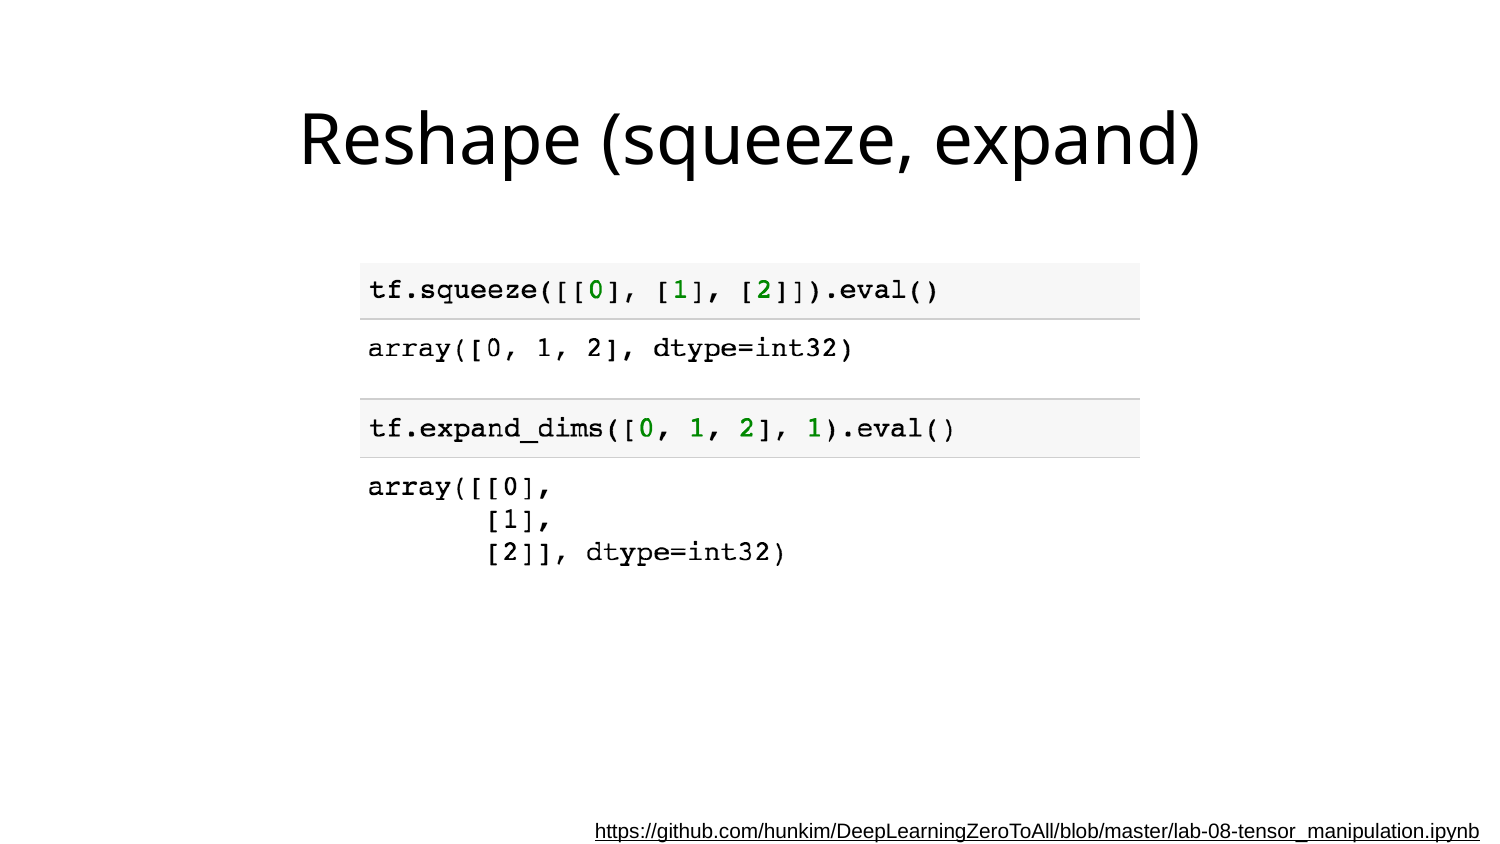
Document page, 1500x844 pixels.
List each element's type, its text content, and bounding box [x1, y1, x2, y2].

text_box https://github.com/hunkim/DeepLearningZeroToAll/blob/master/lab-08-tensor_manipulation.ipynb [579, 804, 1500, 844]
picture [360, 263, 1140, 581]
title Reshape (squeeze, expand) [249, 30, 1251, 242]
